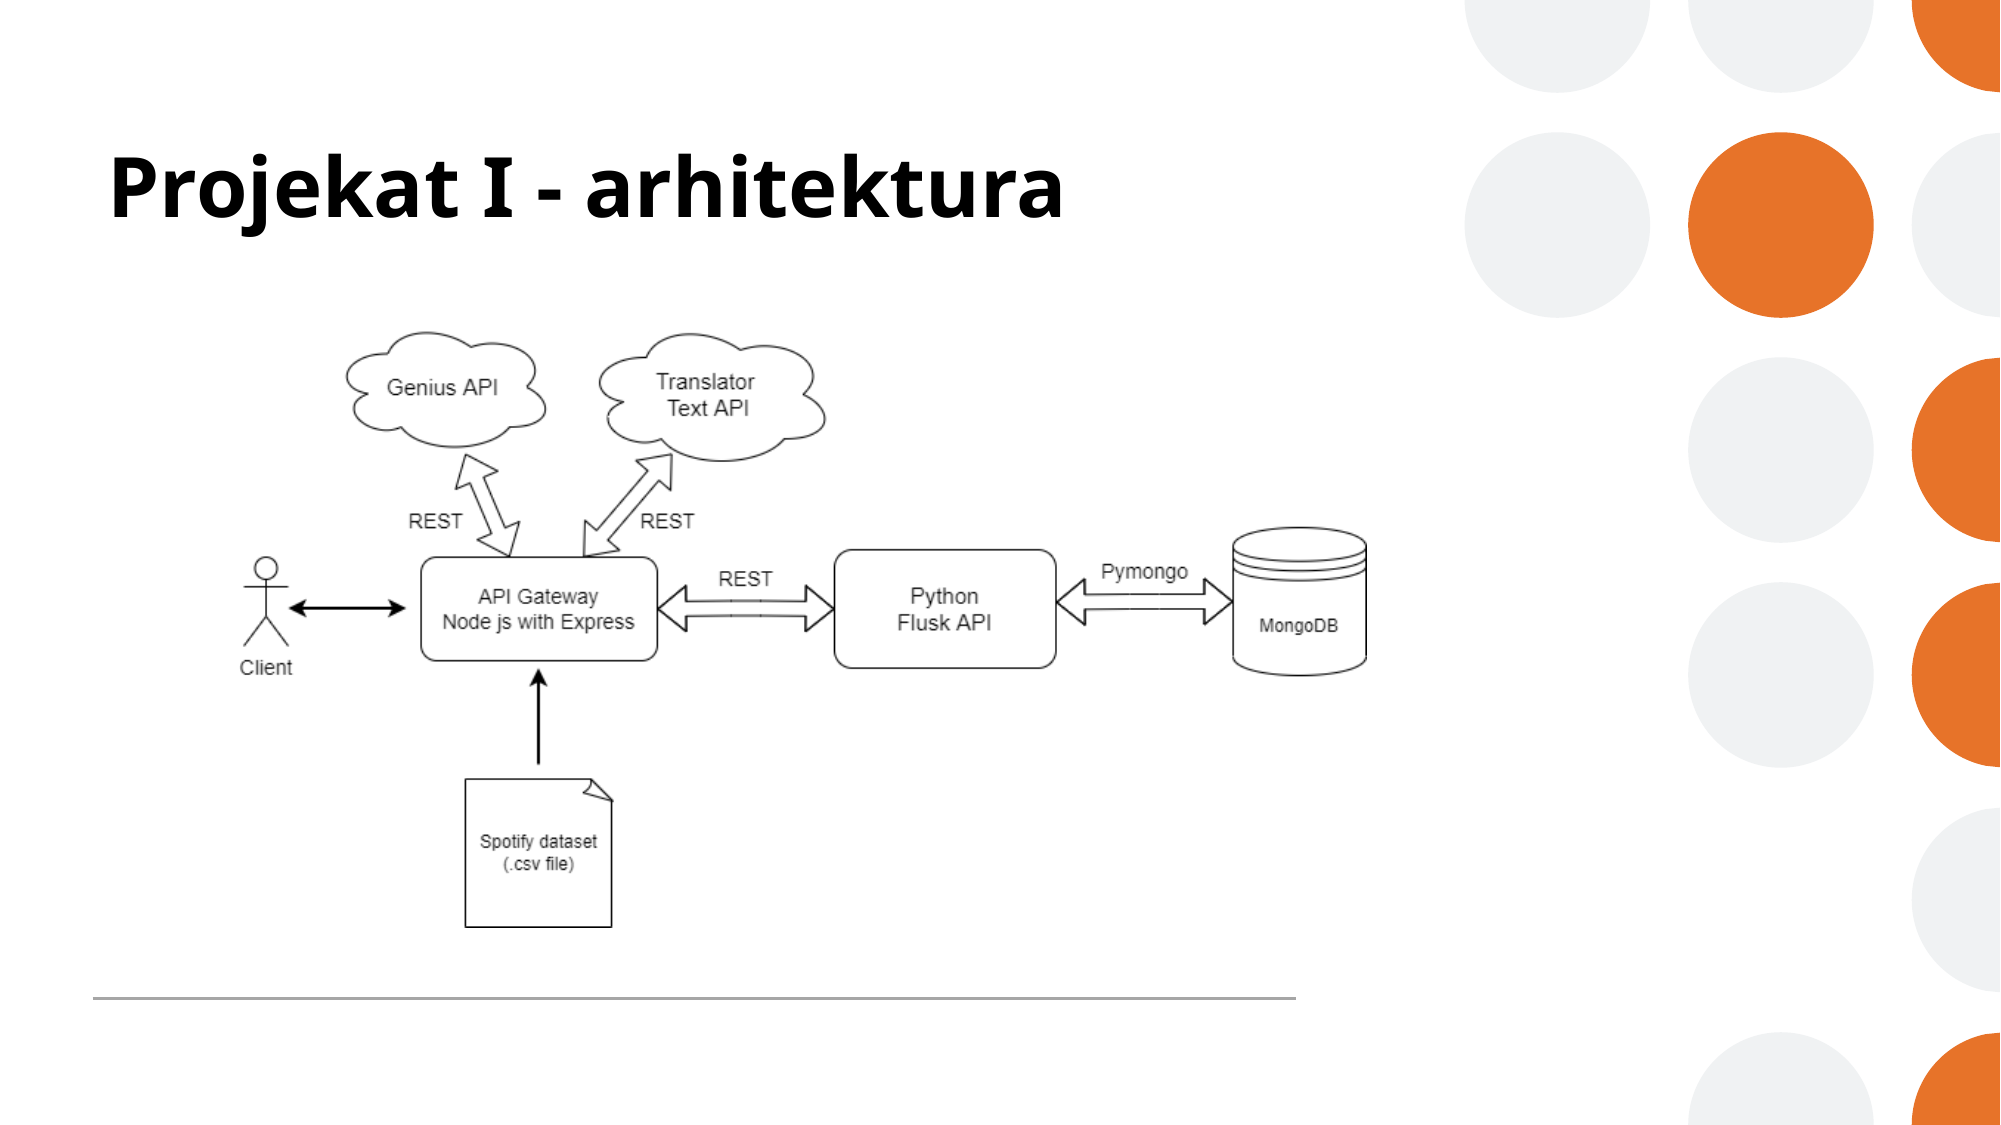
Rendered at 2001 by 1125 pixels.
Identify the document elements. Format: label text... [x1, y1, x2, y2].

title Projekat I - arhitektura [92, 126, 1297, 335]
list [239, 320, 1367, 928]
